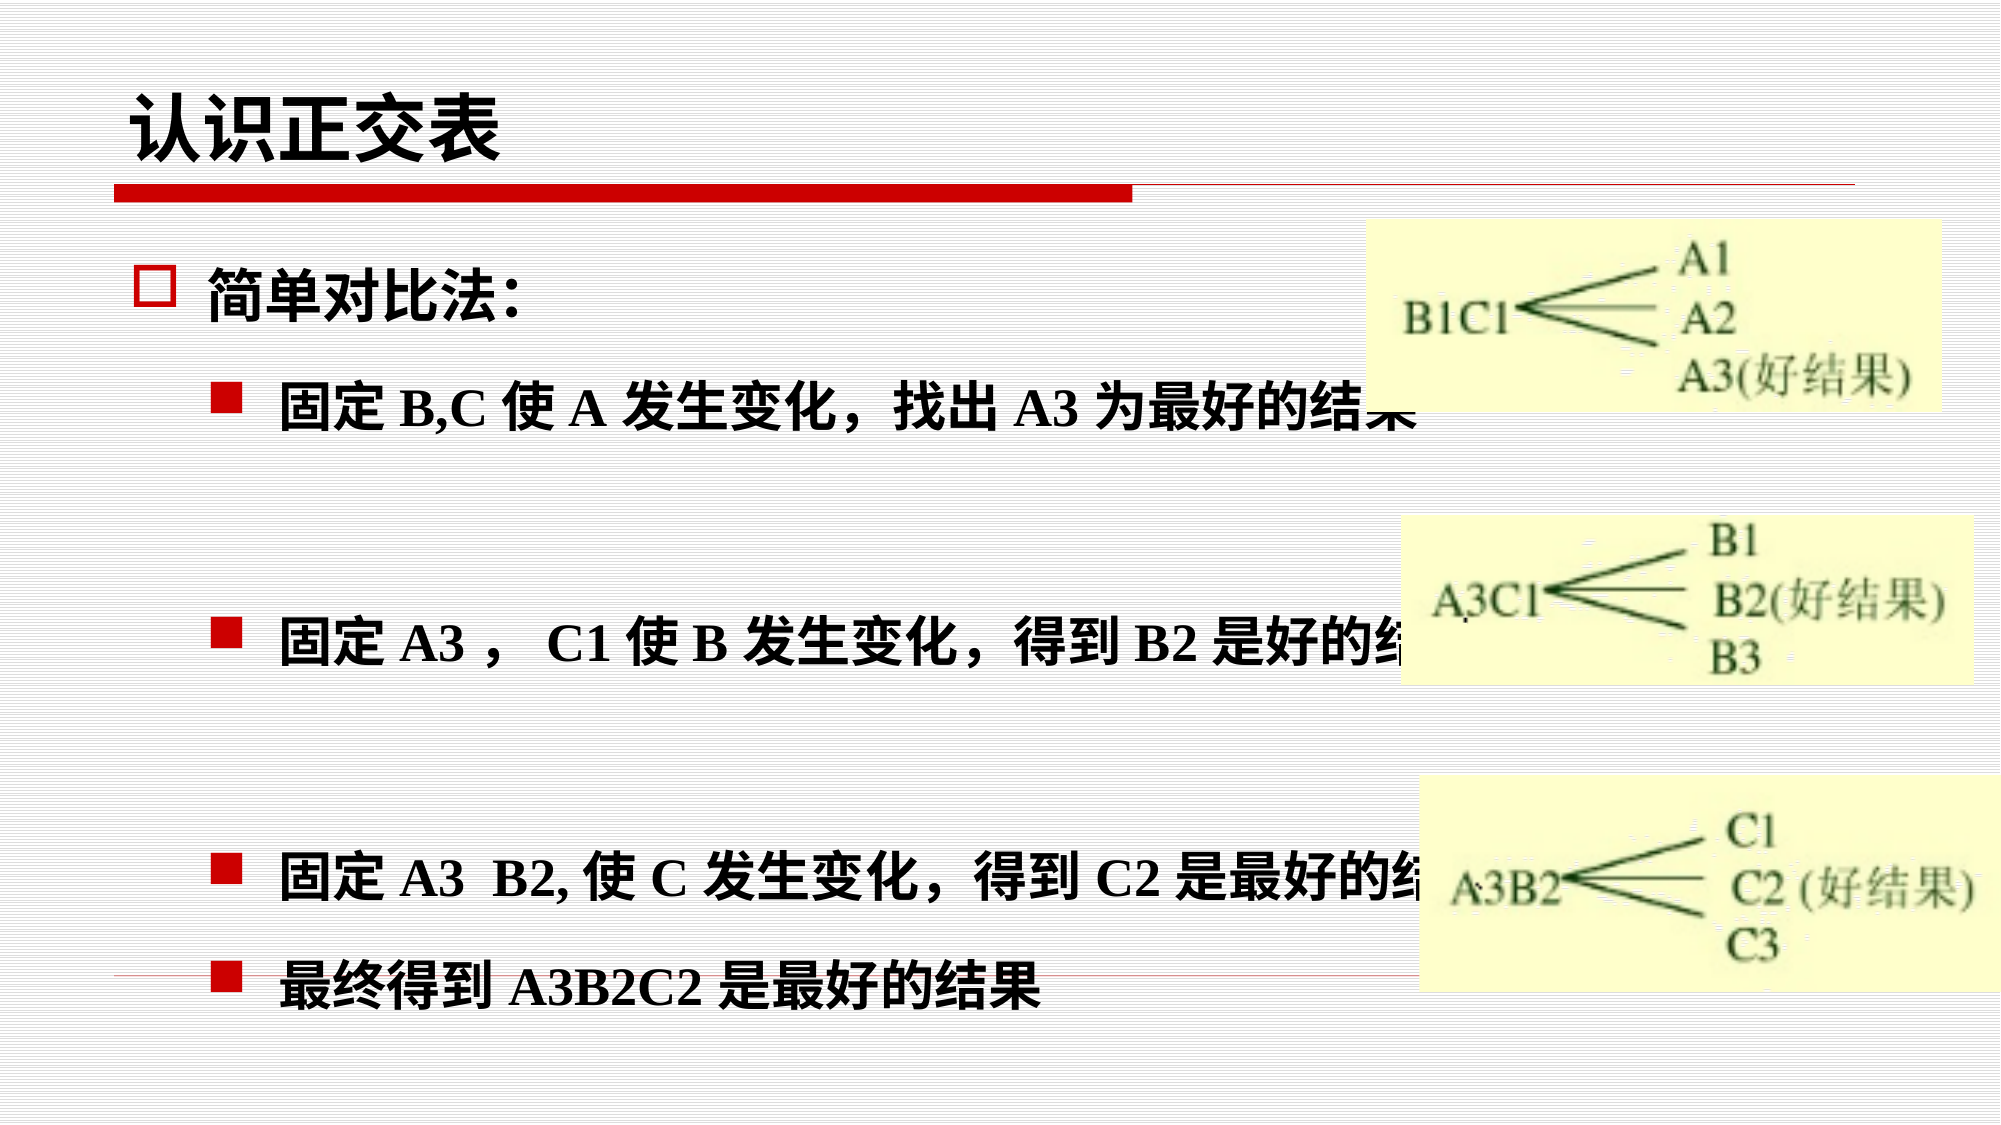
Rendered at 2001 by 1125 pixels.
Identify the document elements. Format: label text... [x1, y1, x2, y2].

picture [1365, 219, 1942, 412]
list 简单对比法： 固定B,C使A发生变化，找出A3为最好的结果 固定A3，C1使B发生变化，得到B2是好的结果 固定A3 B2,使C发生变化，得到C2是最好的结果 最终得到A3B2C2是最好的结果 [114, 216, 1865, 917]
title 认识正交表 [112, 42, 1863, 179]
picture [1401, 514, 1975, 685]
picture [1419, 774, 2001, 993]
